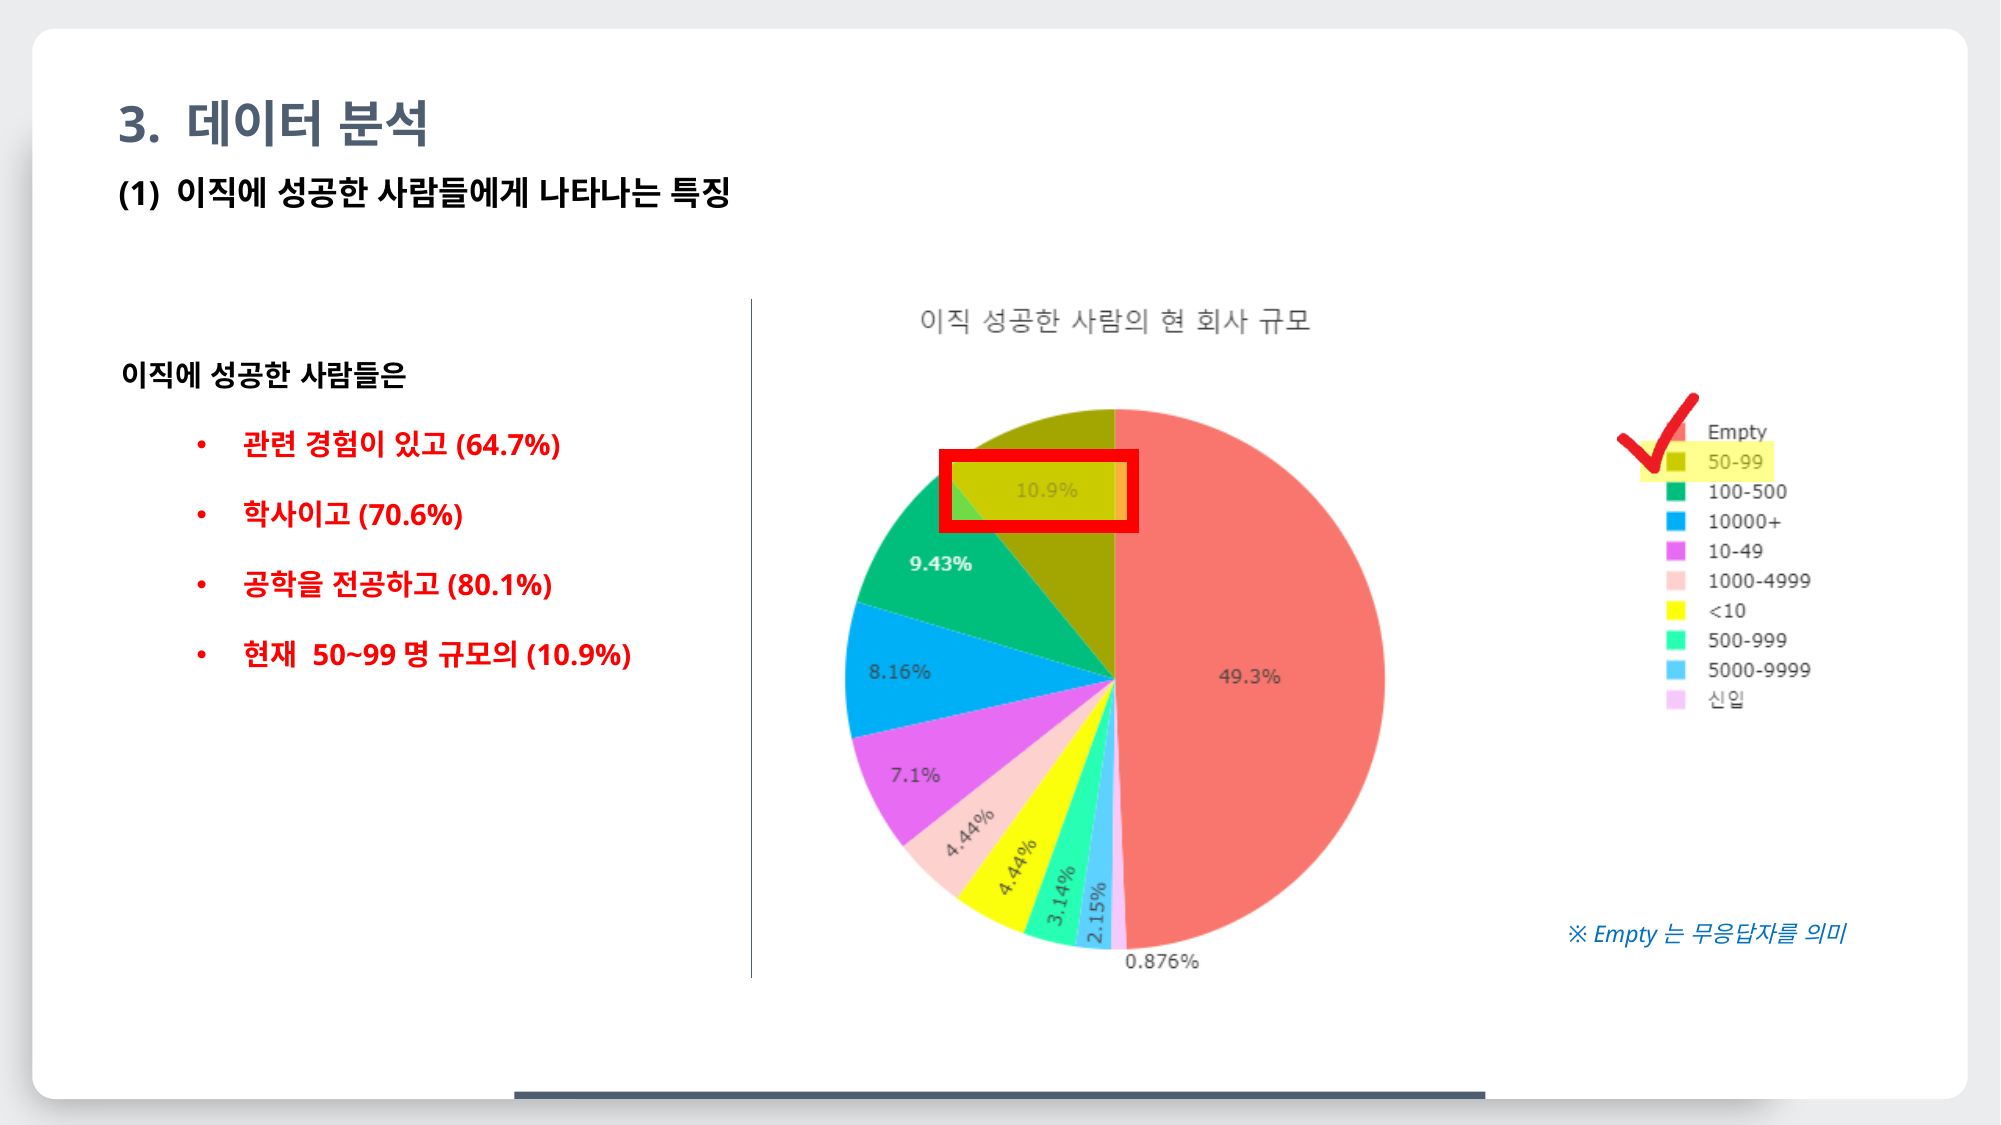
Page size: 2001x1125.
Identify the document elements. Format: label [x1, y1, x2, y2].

text_box [32, 28, 1968, 1099]
picture [359, 253, 1870, 1075]
